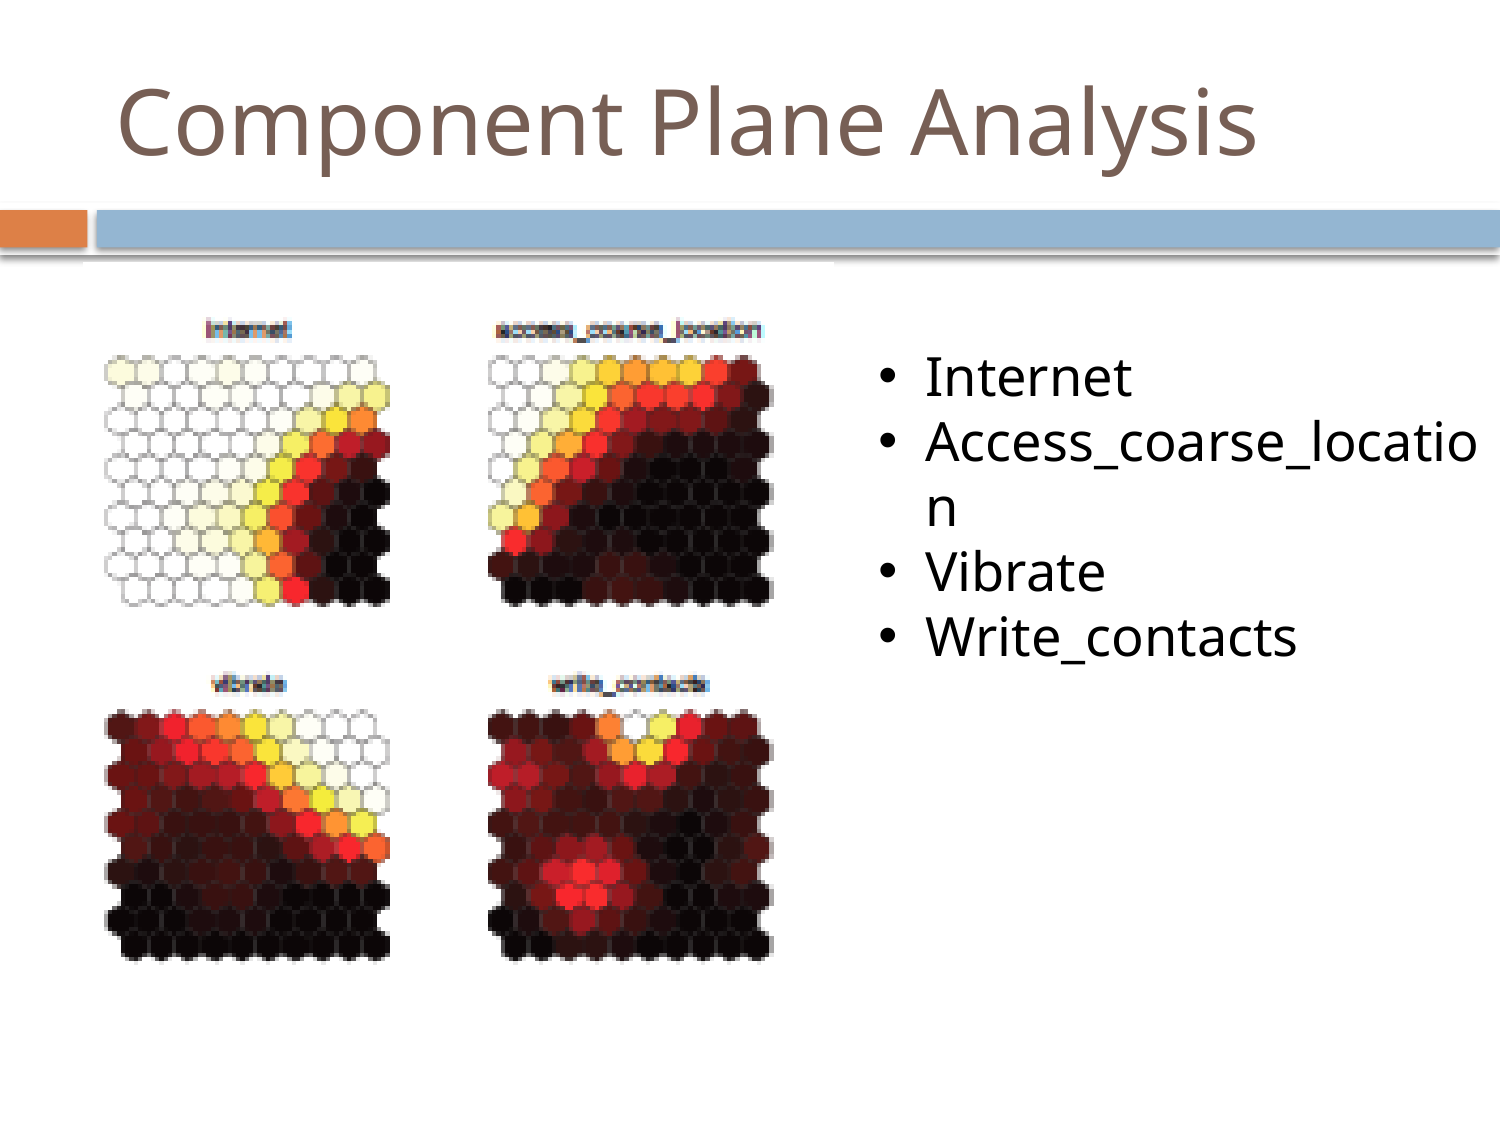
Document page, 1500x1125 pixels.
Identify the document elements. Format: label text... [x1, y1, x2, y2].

text_box Internet Access_coarse_location Vibrate Write_contacts [1132, 334, 1500, 675]
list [0, 262, 1128, 1001]
title Component Plane Analysis [100, 37, 1438, 200]
